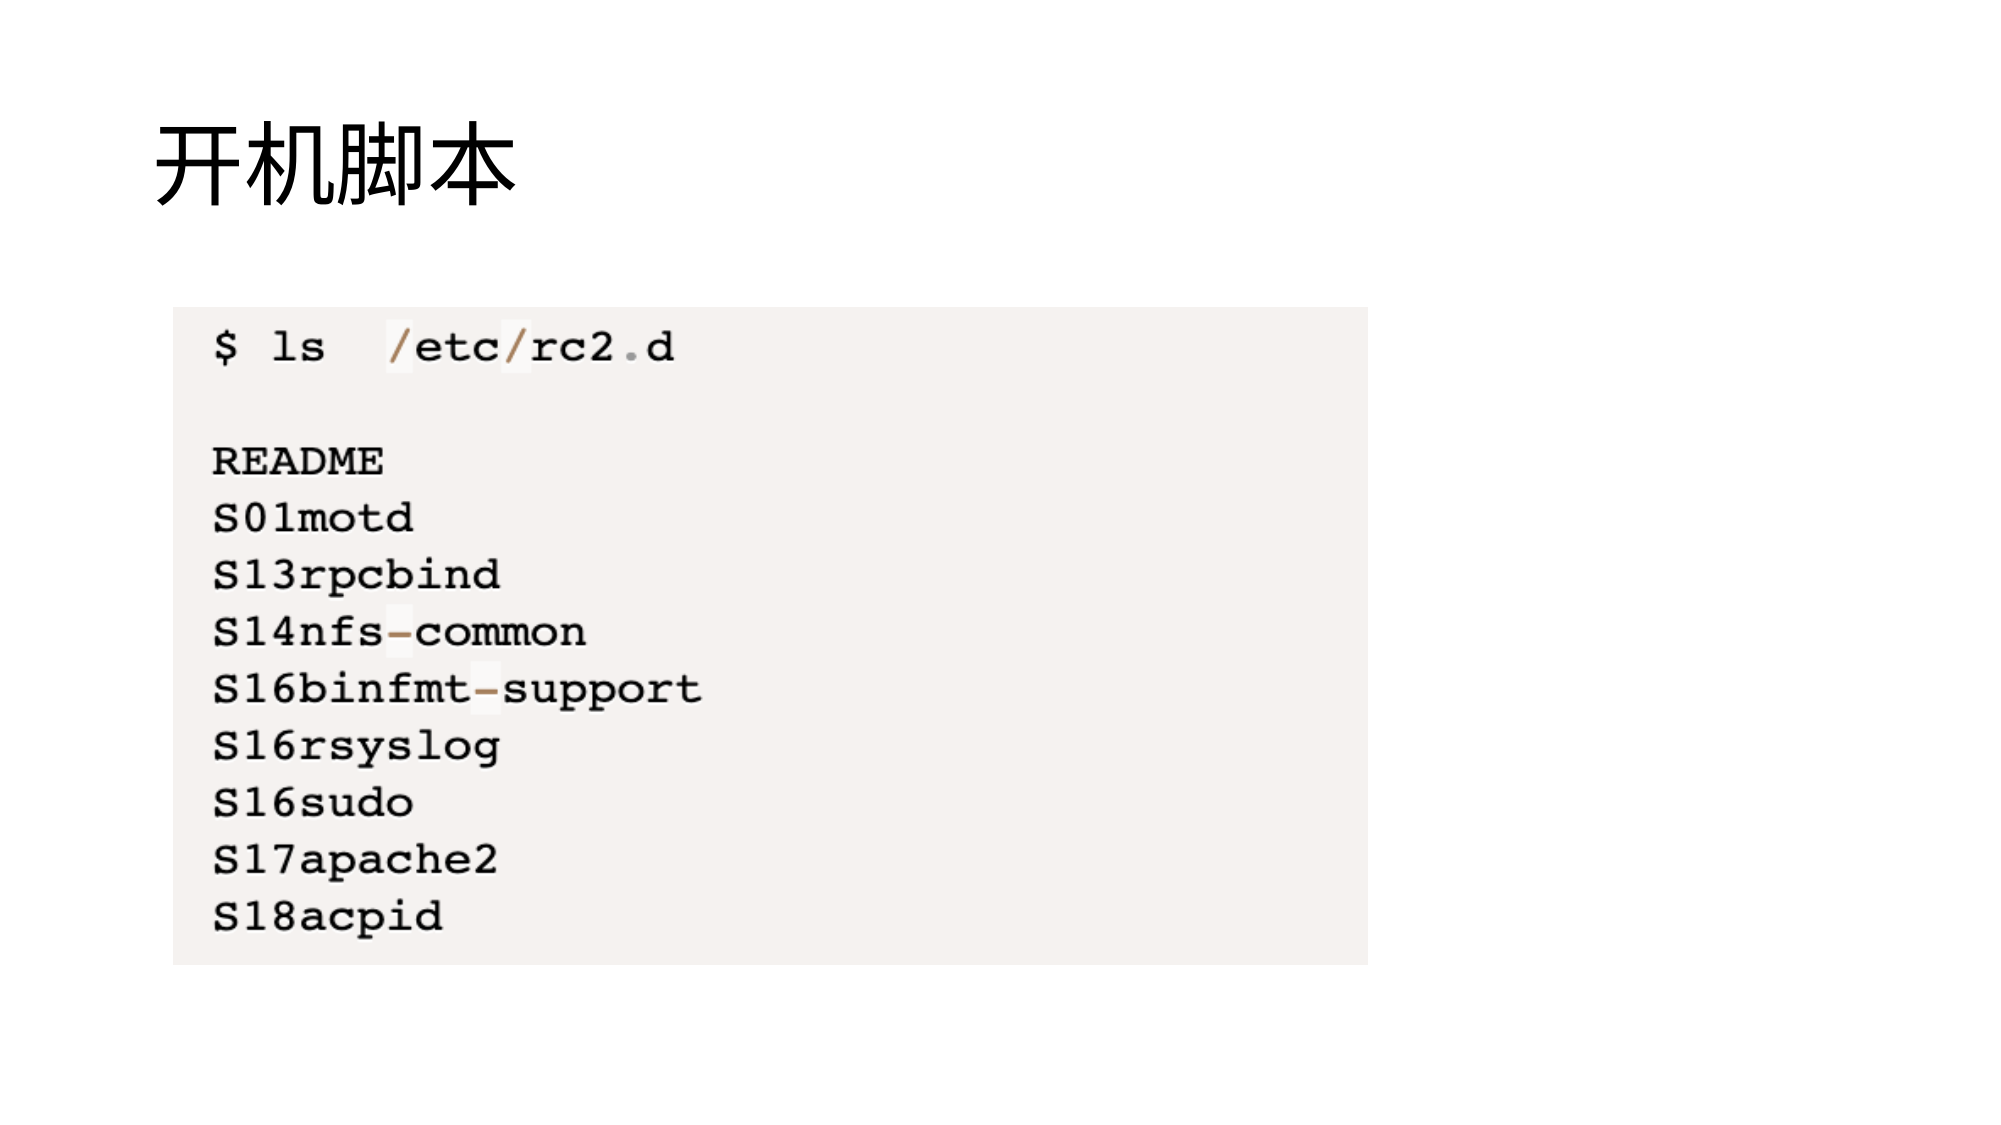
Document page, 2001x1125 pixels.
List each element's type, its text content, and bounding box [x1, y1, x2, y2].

title 开机脚本 [137, 59, 1863, 278]
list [173, 307, 1368, 965]
